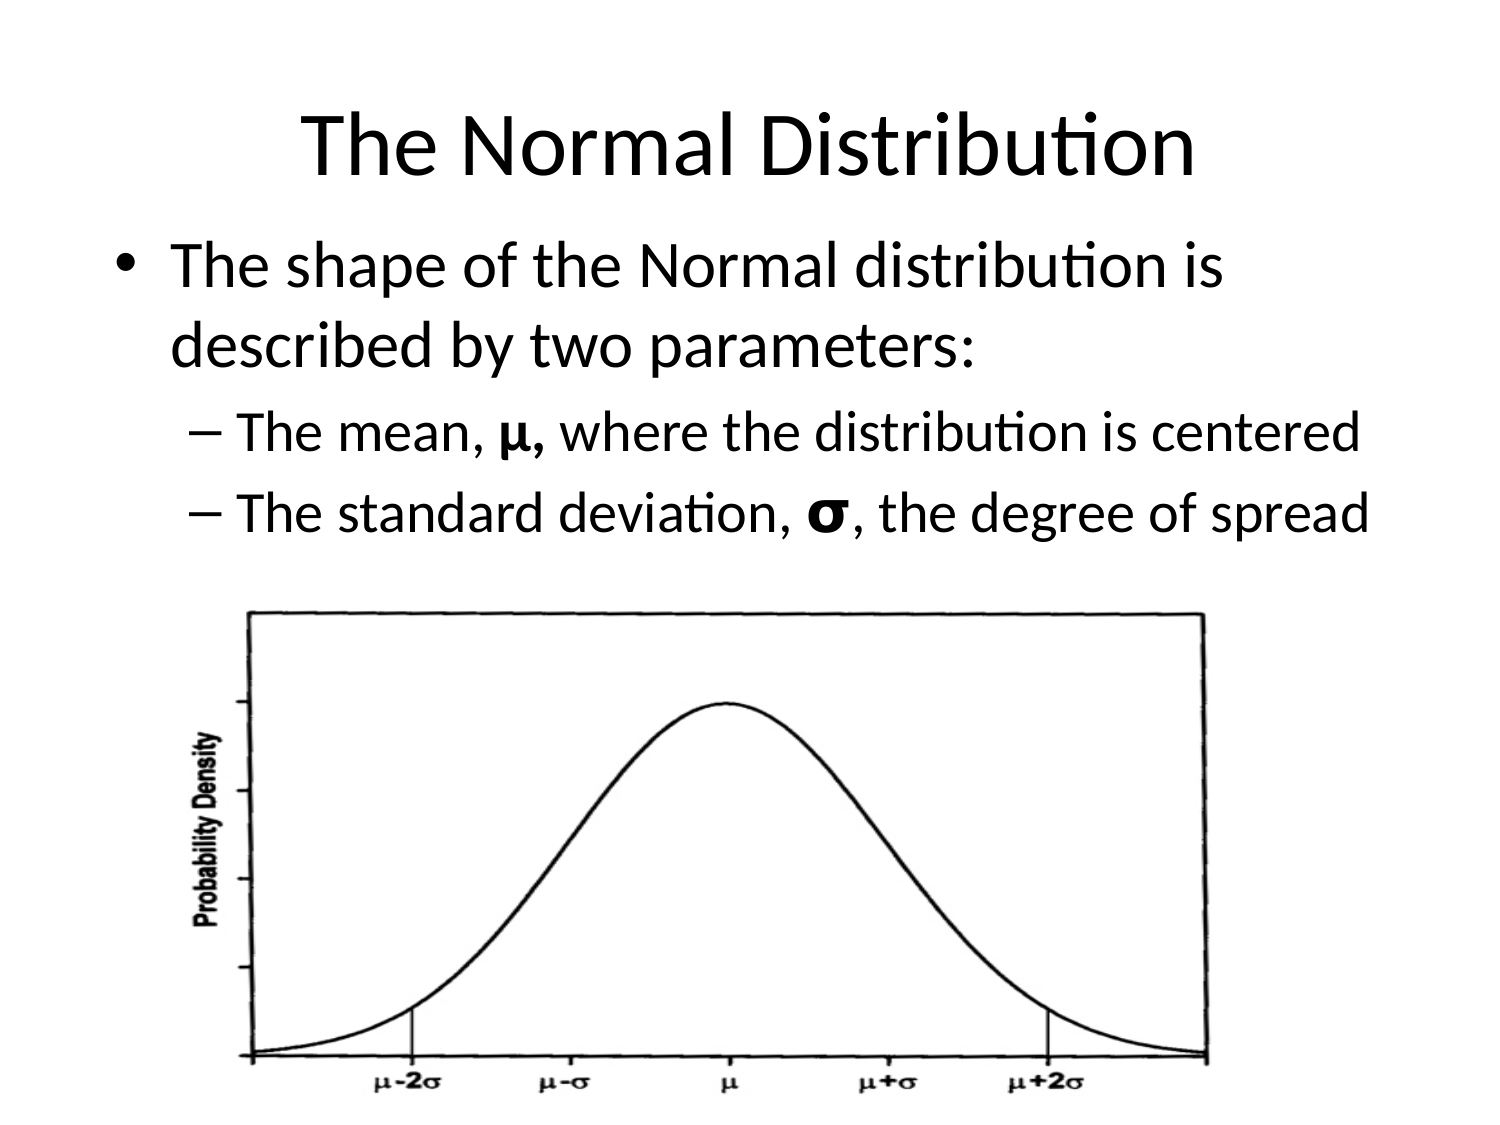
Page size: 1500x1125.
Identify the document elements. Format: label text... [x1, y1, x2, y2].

title The Normal Distribution [75, 45, 1425, 233]
text_box The shape of the Normal distribution is described by two parameters: The mean, μ, where the distribution is centered The standard deviation, 𝞂, the degree of spread [99, 213, 1450, 587]
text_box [187, 609, 1213, 1098]
